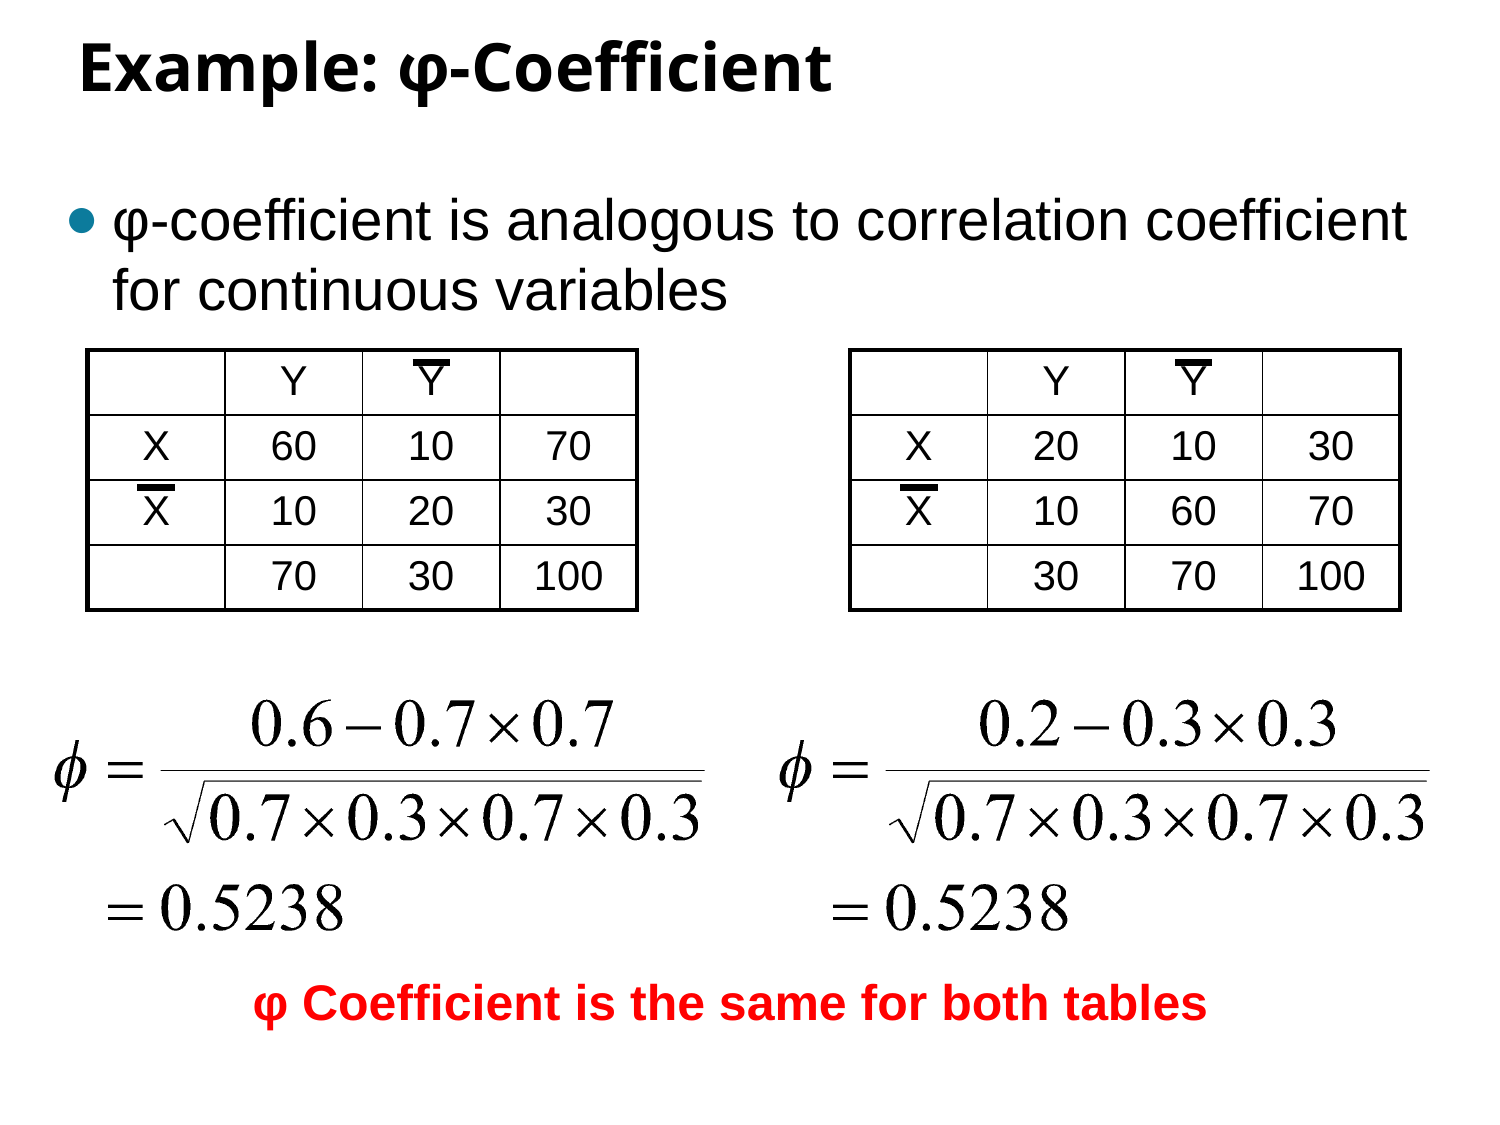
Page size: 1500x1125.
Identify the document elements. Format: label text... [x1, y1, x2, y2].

table_cell X [852, 481, 987, 544]
table_cell [90, 546, 224, 608]
table_cell X [852, 416, 987, 479]
table_cell 60 [1126, 481, 1262, 544]
table_header [852, 352, 987, 414]
list φ-coefficient is analogous to correlation coefficient for continuous variables [50, 174, 1432, 338]
table_cell 10 [988, 481, 1124, 544]
table_cell 100 [501, 546, 635, 608]
table_header [501, 352, 635, 414]
table_header Y [1126, 352, 1262, 414]
table_cell 30 [988, 546, 1124, 608]
table_cell X [90, 416, 224, 479]
table_cell 70 [1263, 481, 1398, 544]
table_cell 10 [363, 416, 499, 479]
table_cell 30 [1263, 416, 1398, 479]
table_cell 20 [988, 416, 1124, 479]
table_cell 70 [226, 546, 362, 608]
title Example: φ-Coefficient [62, 24, 1421, 113]
table_cell [852, 546, 987, 608]
table_cell X [90, 481, 224, 544]
text_box φ Coefficient is the same for both tables [237, 962, 1313, 1038]
table_cell 30 [363, 546, 499, 608]
table_cell 60 [226, 416, 362, 479]
table_cell 10 [226, 481, 362, 544]
table_header Y [226, 352, 362, 414]
picture [50, 687, 711, 937]
table_cell 20 [363, 481, 499, 544]
table_cell 70 [501, 416, 635, 479]
table_header [1263, 352, 1398, 414]
table_cell 100 [1263, 546, 1398, 608]
table_cell 10 [1126, 416, 1262, 479]
table_cell 30 [501, 481, 635, 544]
table_header Y [363, 352, 499, 414]
table_header [90, 352, 224, 414]
table_cell 70 [1126, 546, 1262, 608]
picture [775, 687, 1436, 937]
table_header Y [988, 352, 1124, 414]
